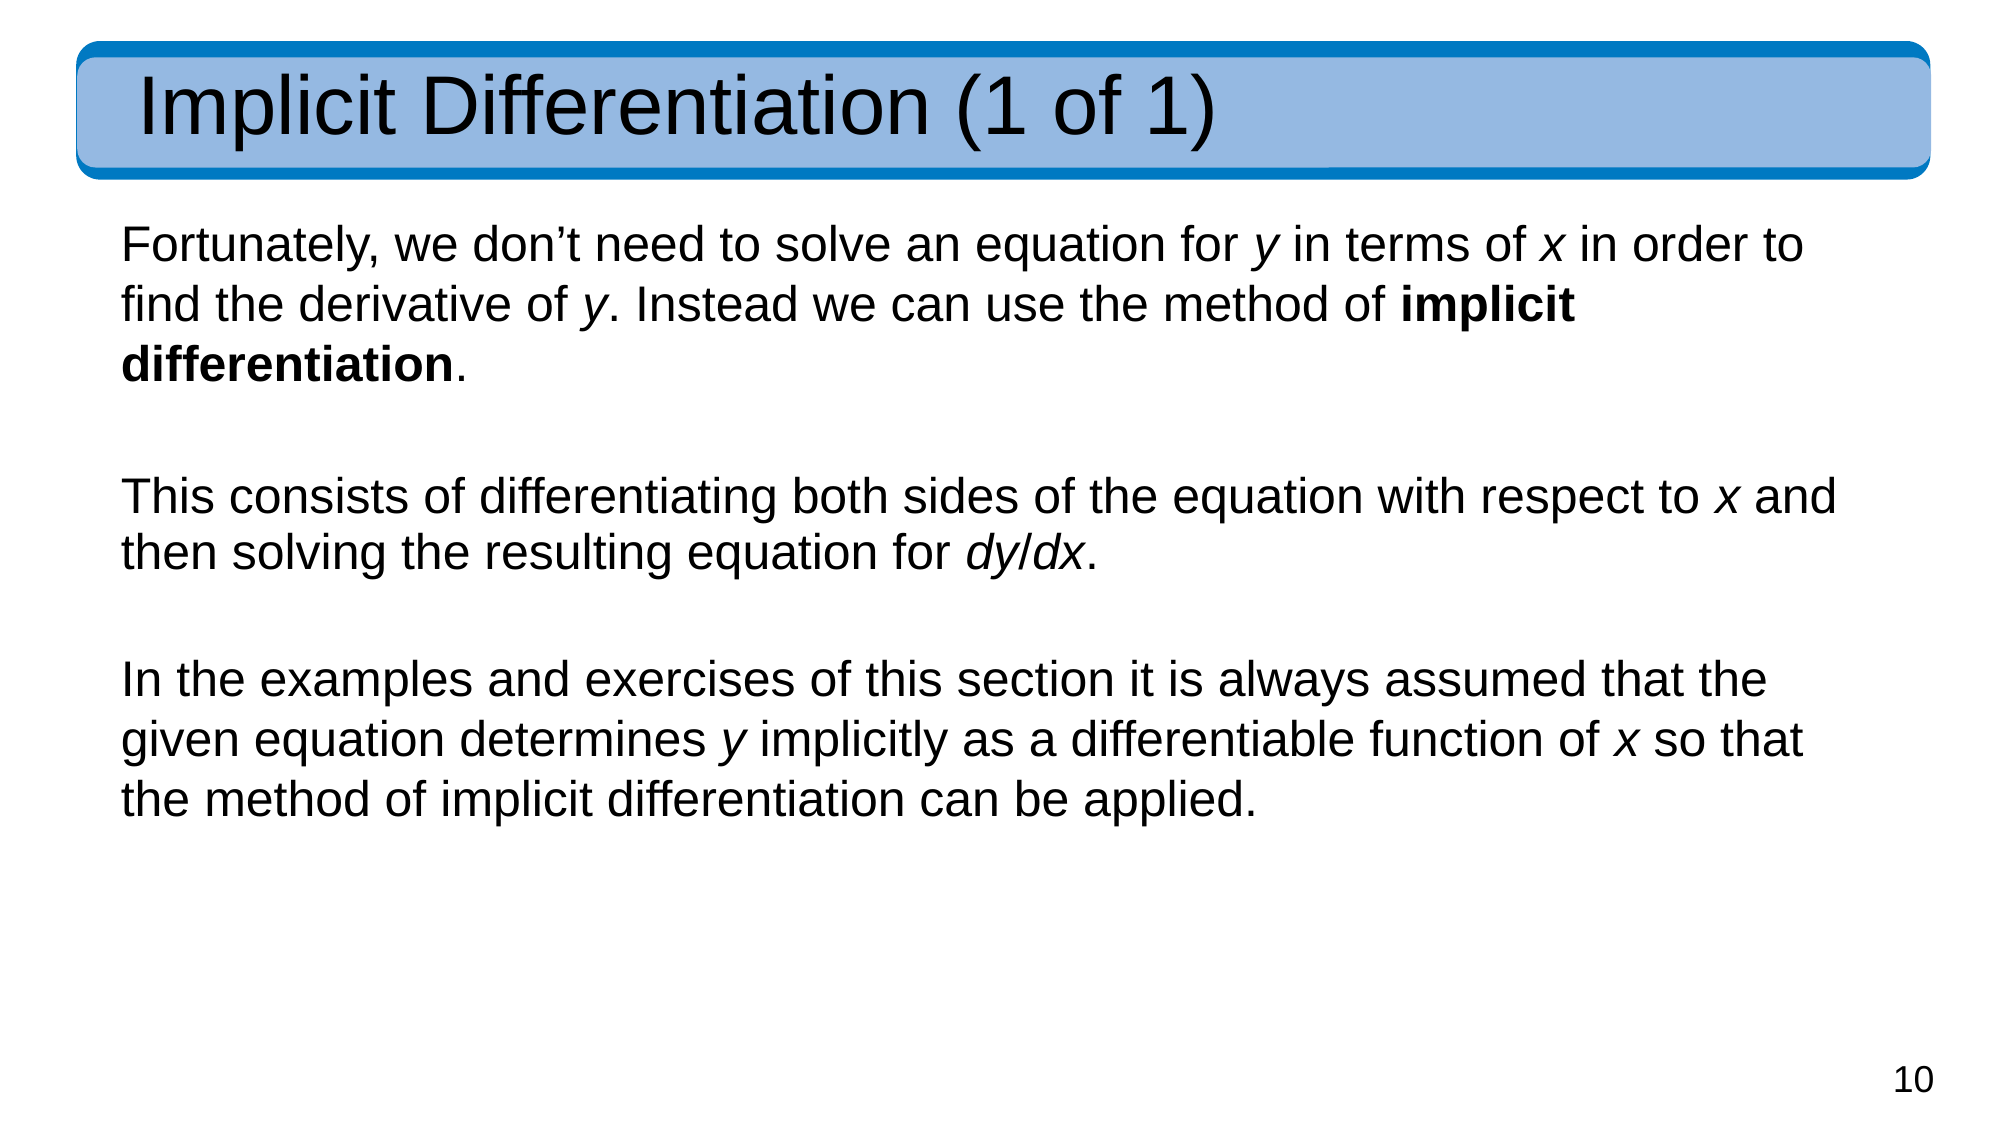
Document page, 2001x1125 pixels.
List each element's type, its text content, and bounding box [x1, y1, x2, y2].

list then solving the resulting equation for dy/dx. [120, 526, 1346, 581]
list Fortunately, we don’t need to solve an equation for y in terms of x in order to find the derivative of y. Instead we can use the method of implicit differentiation. This consists of differentiating both sides of the equation with respect to x and [120, 211, 1880, 563]
title Implicit Differentiation (1 of 1) [138, 62, 1863, 173]
list In the examples and exercises of this section it is always assumed that the given equation determines y implicitly as a differentiable function of x so that the method of implicit differentiation can be applied. [120, 646, 1880, 873]
